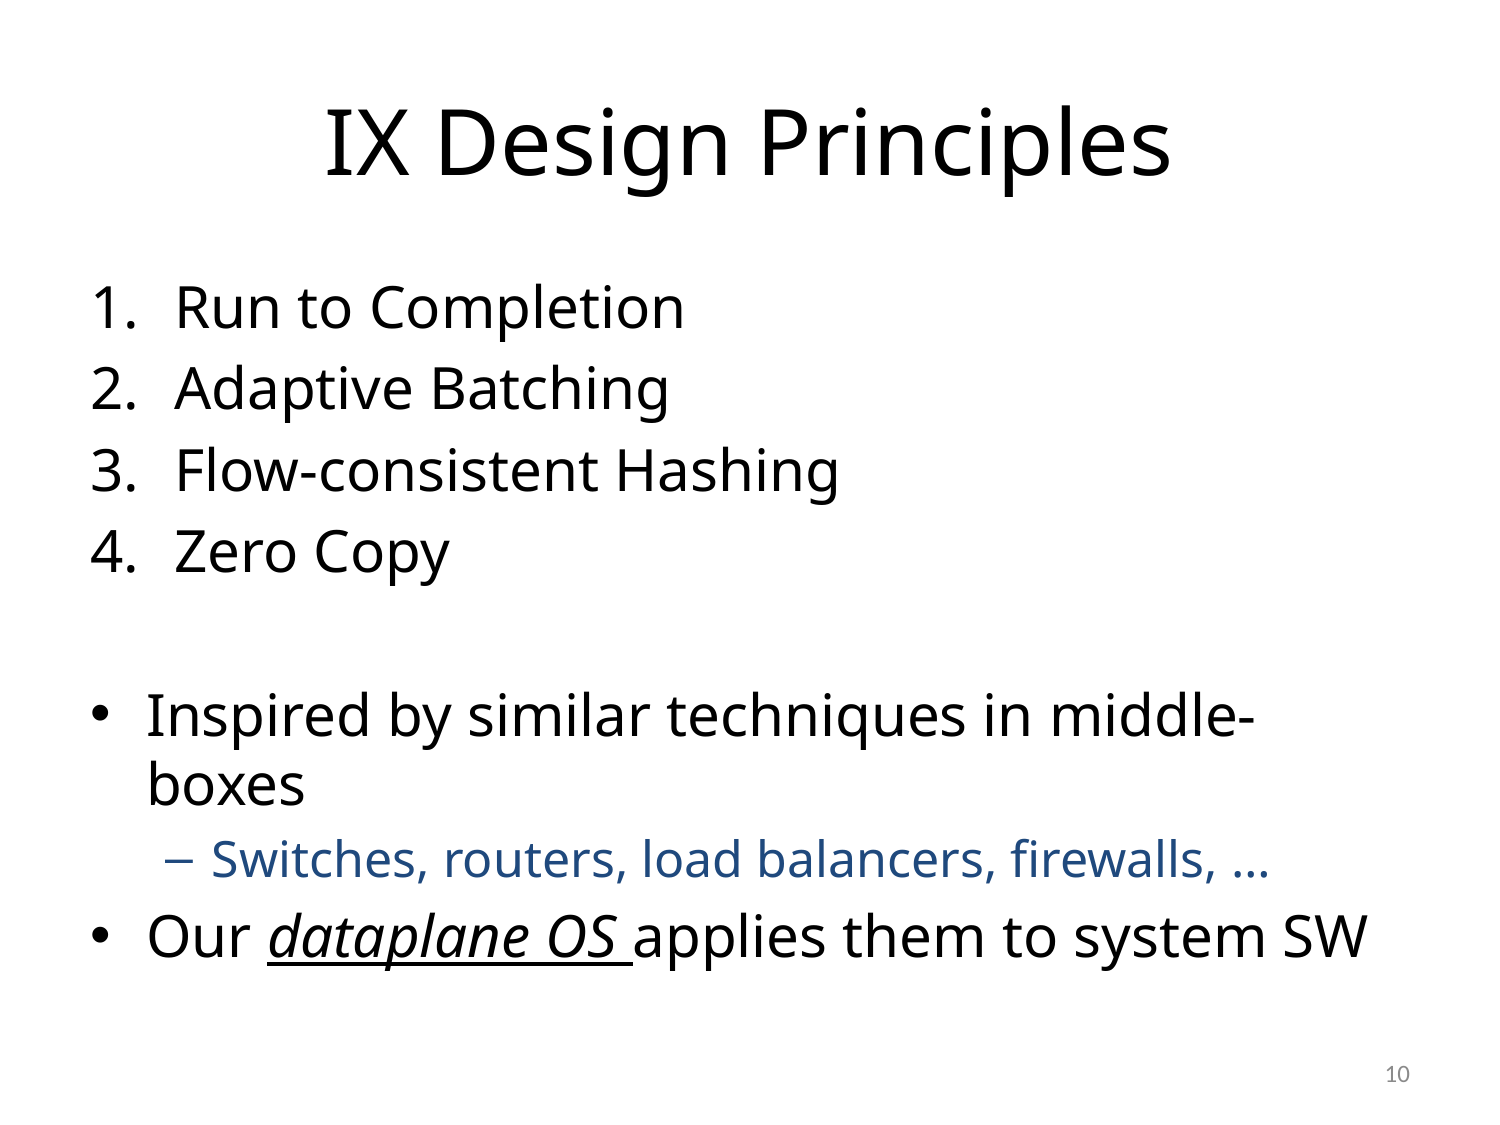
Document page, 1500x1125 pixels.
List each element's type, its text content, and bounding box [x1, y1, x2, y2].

slide_number 10 [1074, 1042, 1425, 1103]
title IX Design Principles [75, 45, 1425, 233]
list Run to Completion Adaptive Batching Flow-consistent Hashing Zero Copy Inspired by similar techniques in middle-boxes Switches, routers, load balancers, firewalls, … Our dataplane OS applies them to system SW [75, 262, 1425, 1005]
